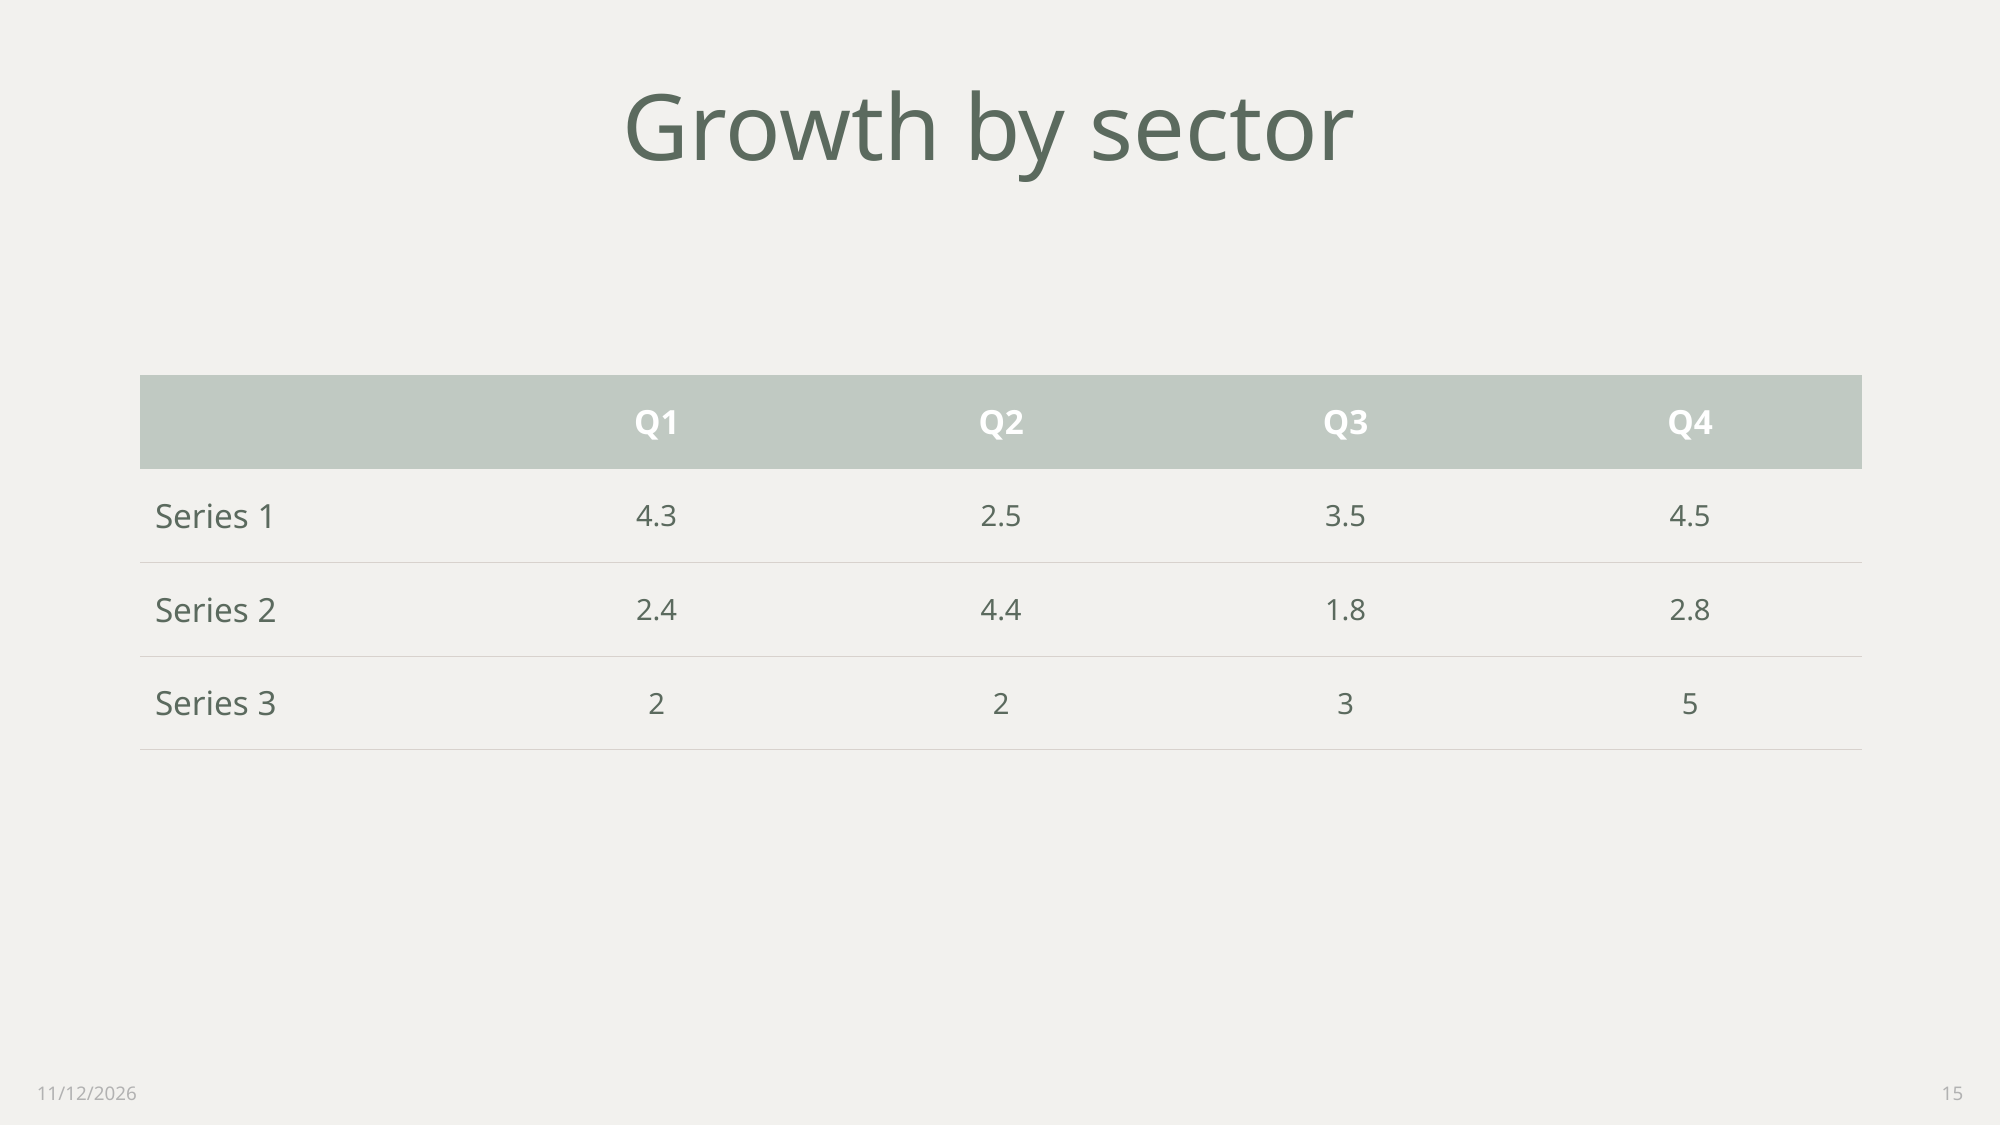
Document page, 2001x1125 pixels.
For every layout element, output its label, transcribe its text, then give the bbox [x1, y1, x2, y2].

table_cell Series 2 [140, 563, 485, 656]
table_header [140, 375, 485, 469]
table_header Q2 [829, 375, 1173, 469]
table_cell 3.5 [1173, 469, 1518, 562]
table_cell 4.4 [829, 563, 1173, 656]
table_cell 2.8 [1518, 563, 1862, 656]
table_cell 5 [1518, 657, 1862, 749]
table_cell 2.4 [485, 563, 829, 656]
table_cell 4.3 [485, 469, 829, 562]
table_cell 2 [485, 657, 829, 749]
table_cell Series 3 [140, 657, 485, 749]
table_cell 3 [1173, 657, 1518, 749]
slide_number 15 [1528, 1064, 1979, 1124]
table_header Q4 [1518, 375, 1862, 469]
table_header Q3 [1173, 375, 1518, 469]
title Growth by sector [140, 20, 1863, 243]
table_header Q1 [485, 375, 829, 469]
slide_number 10-Nov-22 [21, 1064, 472, 1124]
table_cell 1.8 [1173, 563, 1518, 656]
table_cell Series 1 [140, 469, 485, 562]
table_cell 4.5 [1518, 469, 1862, 562]
table_cell 2.5 [829, 469, 1173, 562]
table_cell 2 [829, 657, 1173, 749]
